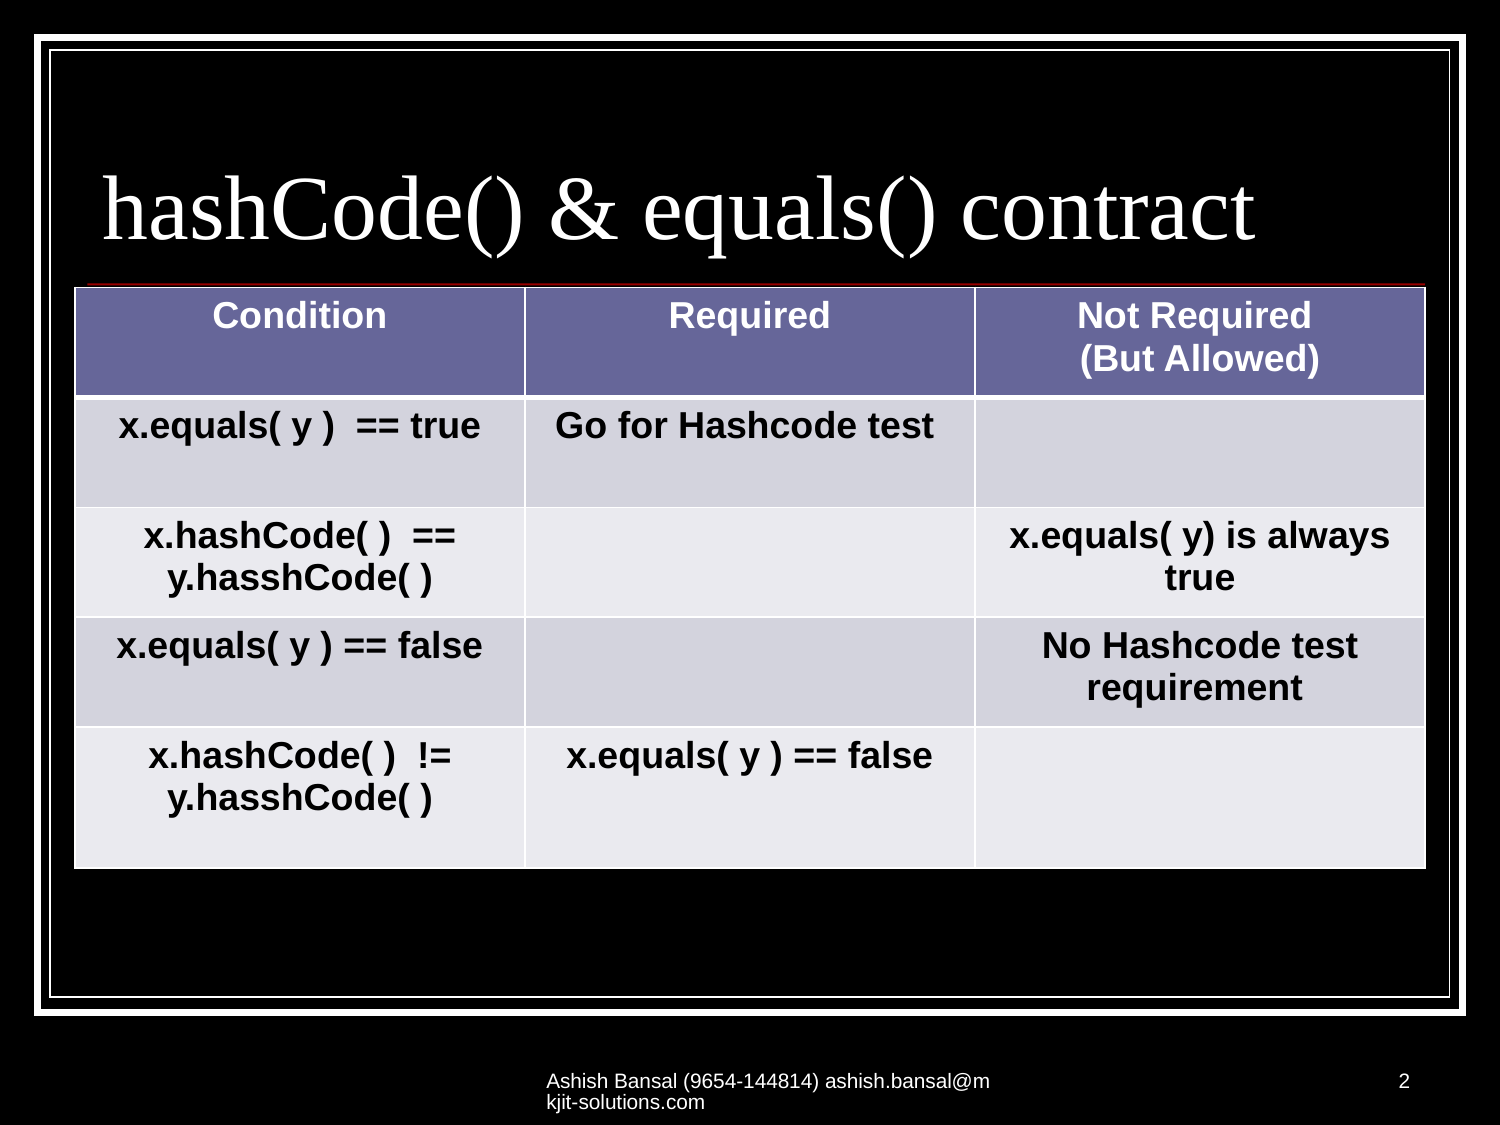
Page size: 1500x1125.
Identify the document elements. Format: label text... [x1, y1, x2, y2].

table_header Condition [76, 288, 524, 395]
footer Ashish Bansal (9654-144814) ashish.bansal@mkjit-solutions.com [530, 1024, 1007, 1101]
title hashCode() & equals() contract [87, 77, 1426, 266]
table_cell [526, 508, 974, 616]
table_cell x.hashCode( ) == y.hasshCode( ) [76, 508, 524, 616]
table_cell x.equals( y ) == false [526, 728, 974, 867]
table_header Not Required (But Allowed) [976, 288, 1424, 395]
table_cell x.equals( y ) == true [76, 400, 524, 507]
table_cell No Hashcode test requirement [976, 618, 1424, 726]
table_cell Go for Hashcode test [526, 400, 974, 507]
table_cell [526, 618, 974, 726]
table_cell x.equals( y) is always true [976, 508, 1424, 616]
table_cell [976, 728, 1424, 867]
slide_number 2 [1112, 1024, 1426, 1101]
table_cell [976, 400, 1424, 507]
table_cell x.hashCode( ) != y.hasshCode( ) [76, 728, 524, 867]
table_cell x.equals( y ) == false [76, 618, 524, 726]
table_header Required [526, 288, 974, 395]
